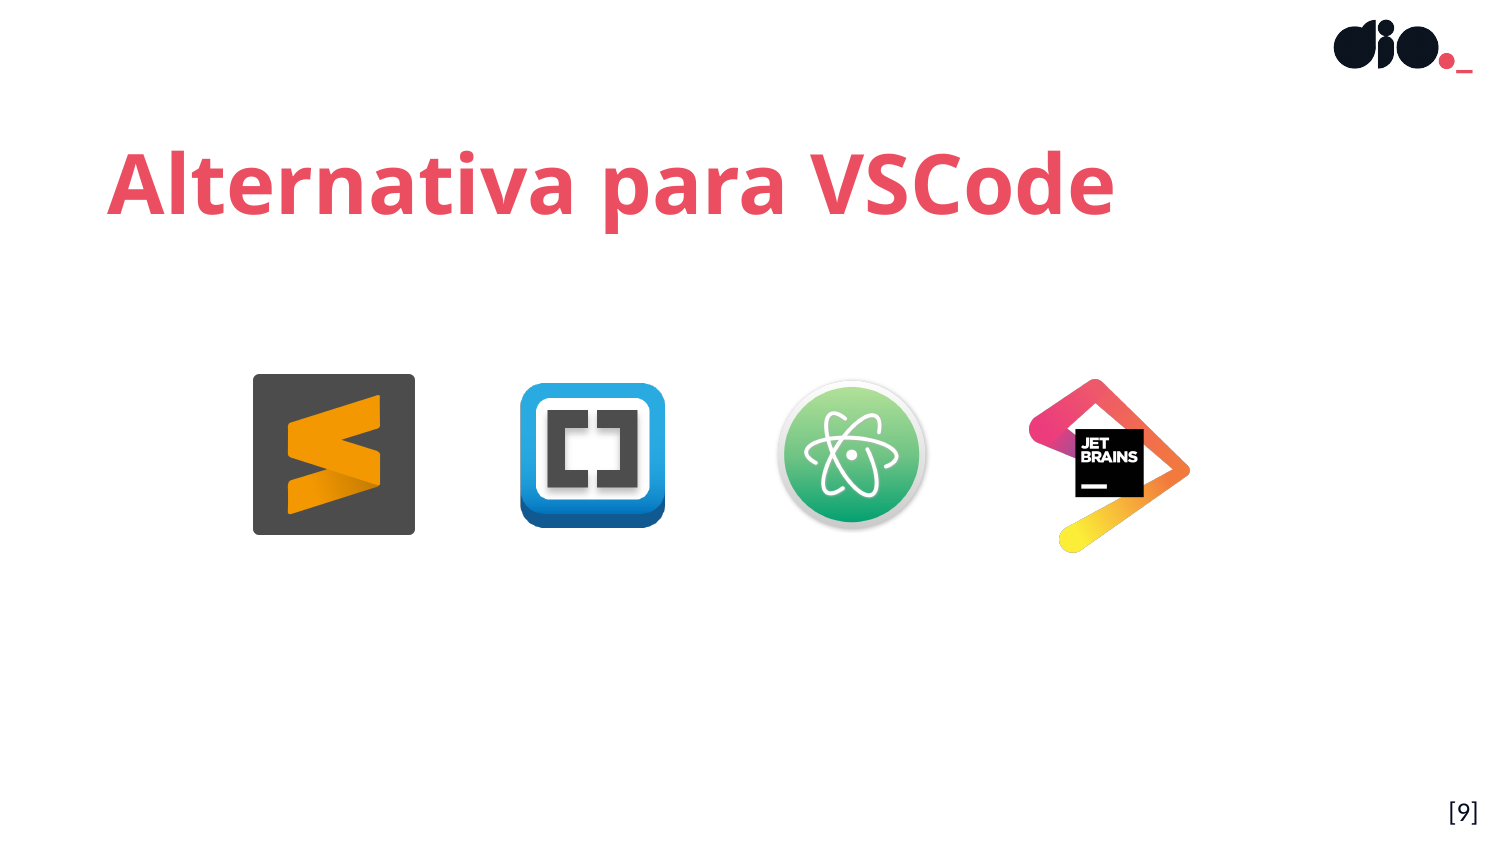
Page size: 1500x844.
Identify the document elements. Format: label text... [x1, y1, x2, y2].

text_box Alternativa para VSCode [92, 104, 1408, 243]
picture [1029, 379, 1191, 554]
picture [1333, 19, 1473, 74]
picture [253, 374, 415, 536]
slide_number [‹#›] [1403, 779, 1494, 844]
picture [512, 374, 674, 536]
picture [770, 376, 932, 534]
